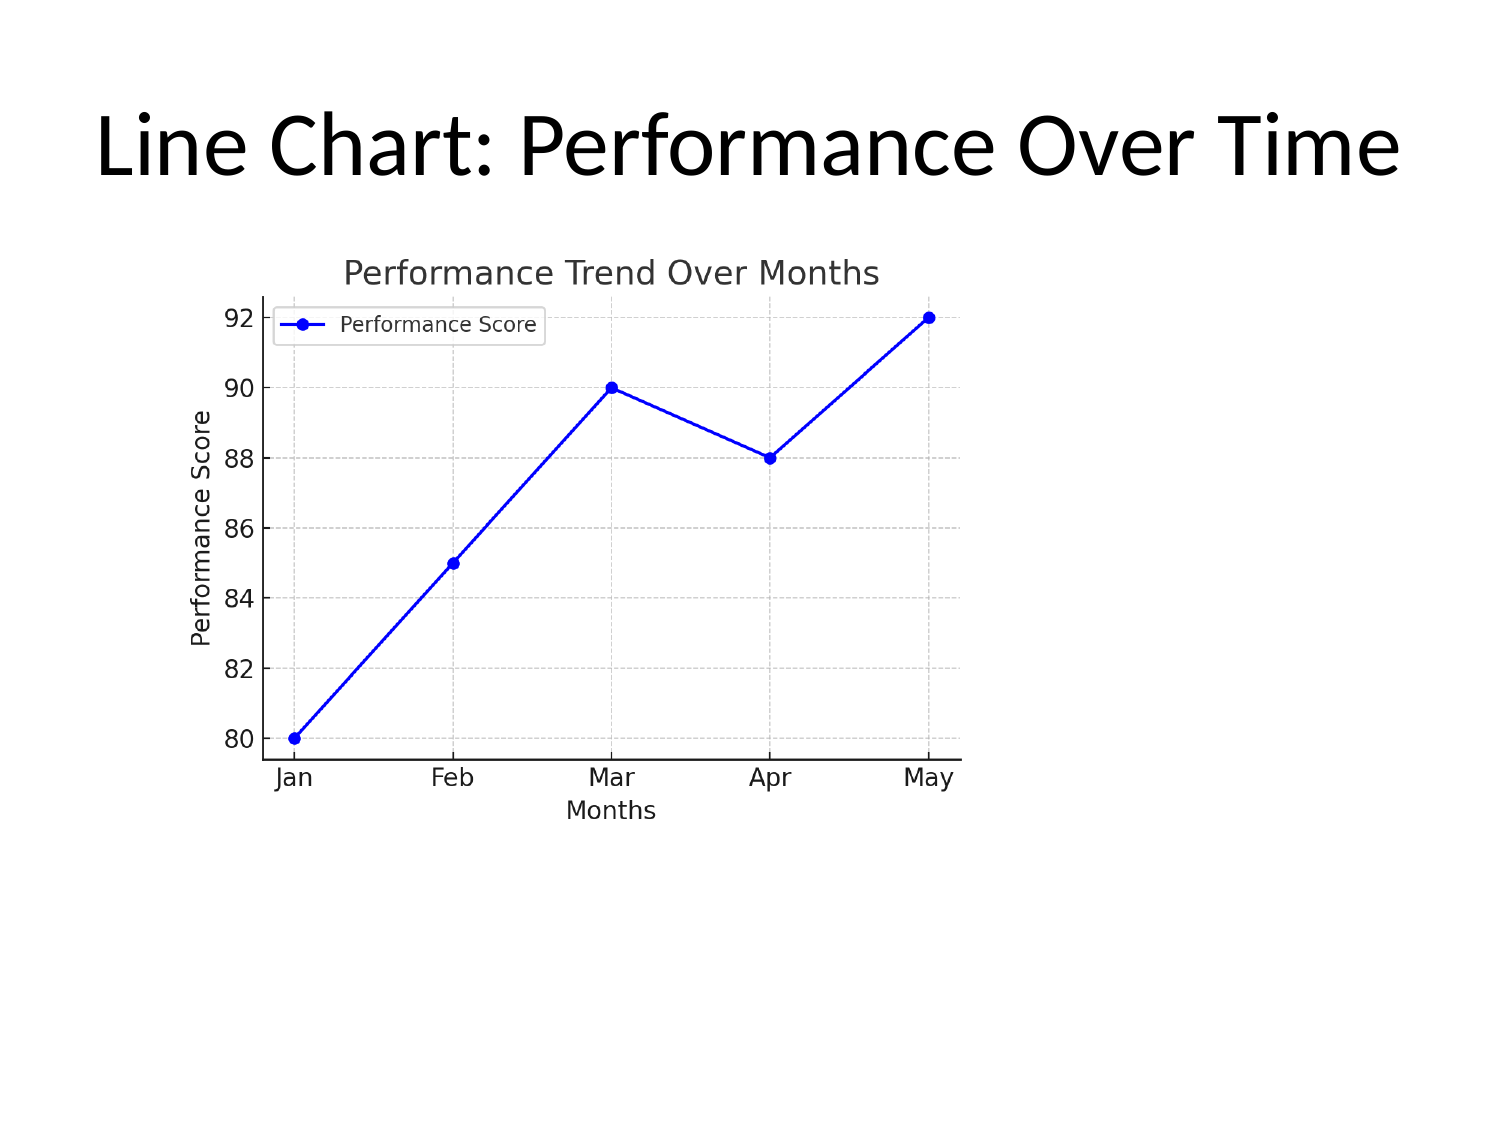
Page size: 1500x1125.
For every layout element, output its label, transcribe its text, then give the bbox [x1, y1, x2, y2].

picture [149, 224, 1051, 826]
title Line Chart: Performance Over Time [75, 45, 1425, 233]
